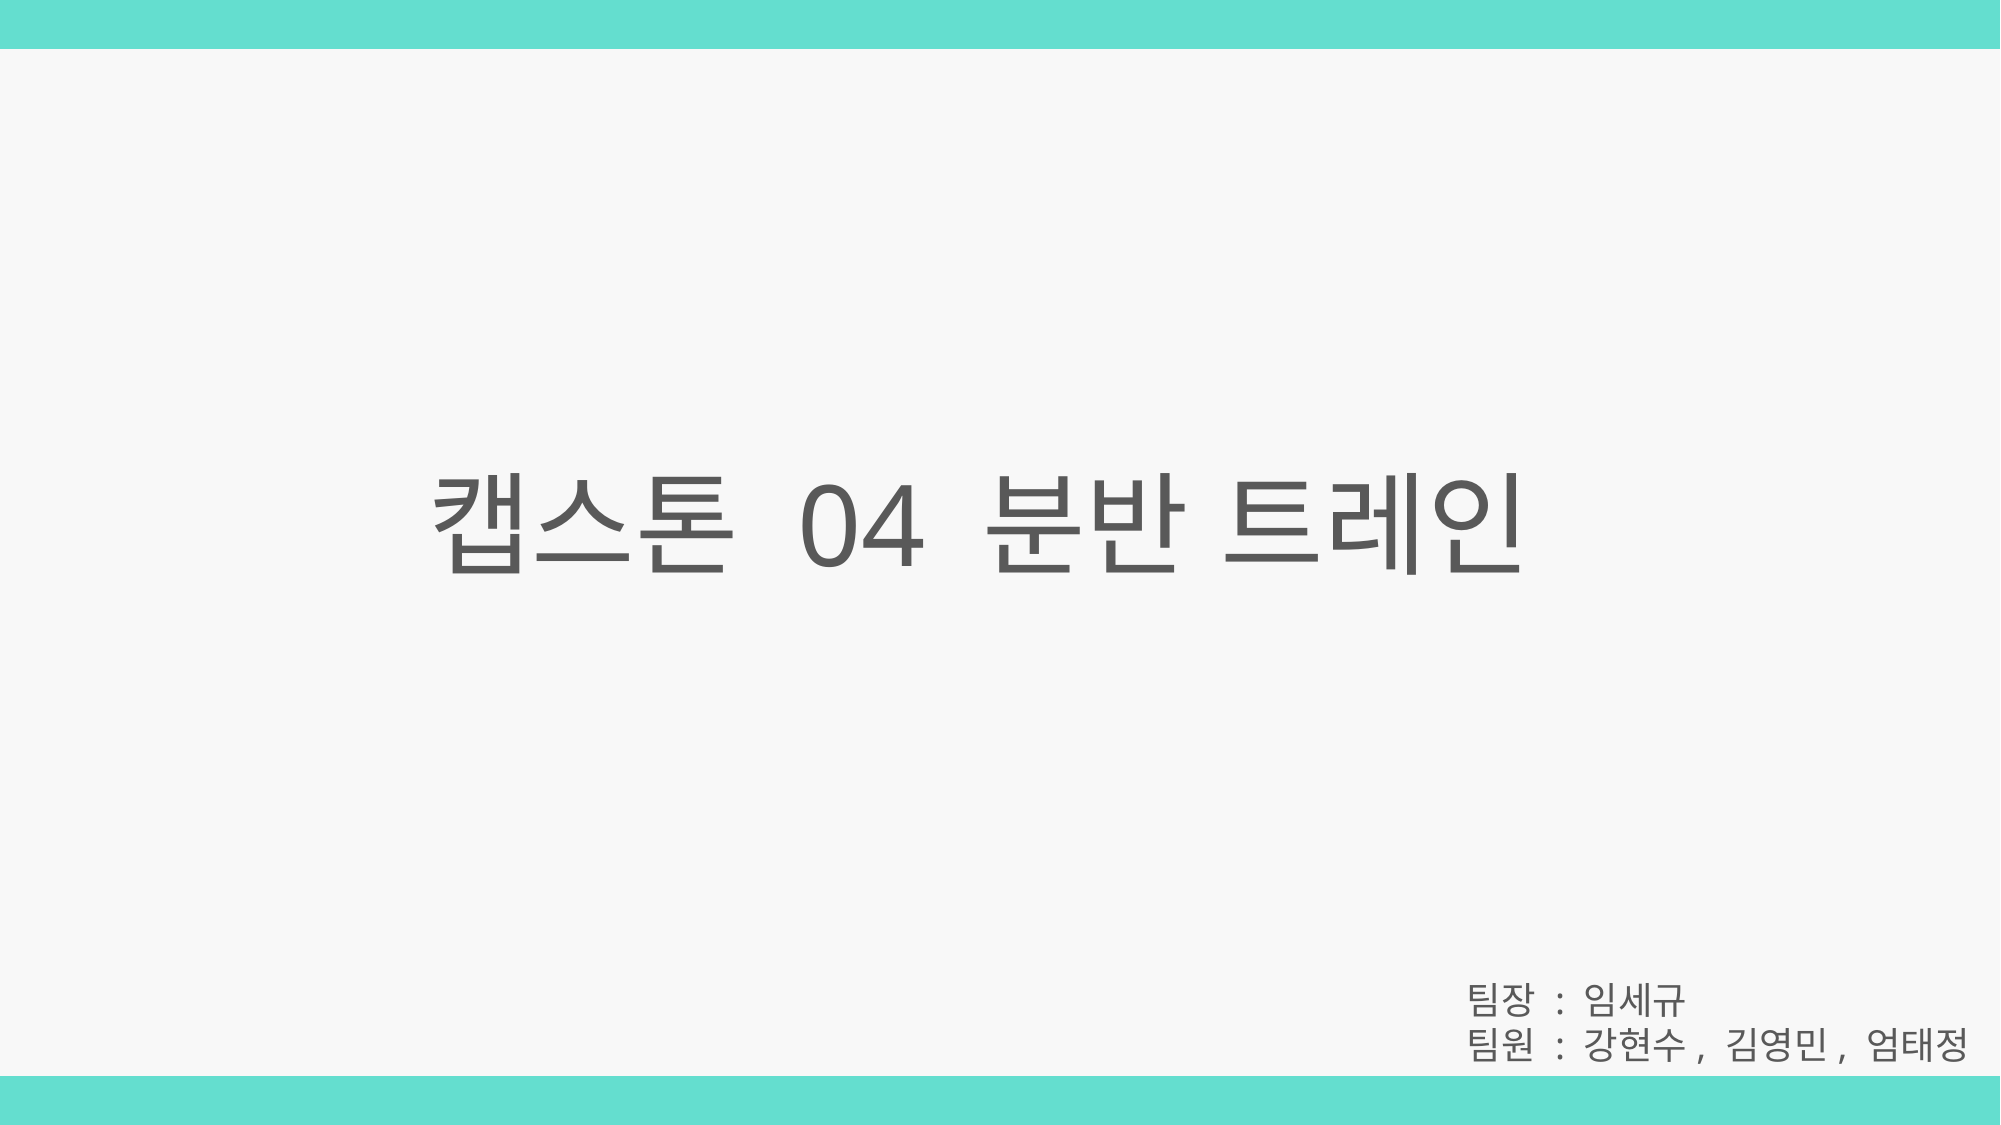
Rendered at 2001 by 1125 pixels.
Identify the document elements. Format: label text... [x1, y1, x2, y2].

text_box 팀장 : 임세규 팀원 : 강현수, 김영민, 엄태정 [1452, 969, 2000, 1075]
text_box 캡스톤 04 분반 트레인 [413, 446, 1578, 596]
text_box [0, 0, 2000, 50]
text_box [0, 1075, 2000, 1125]
